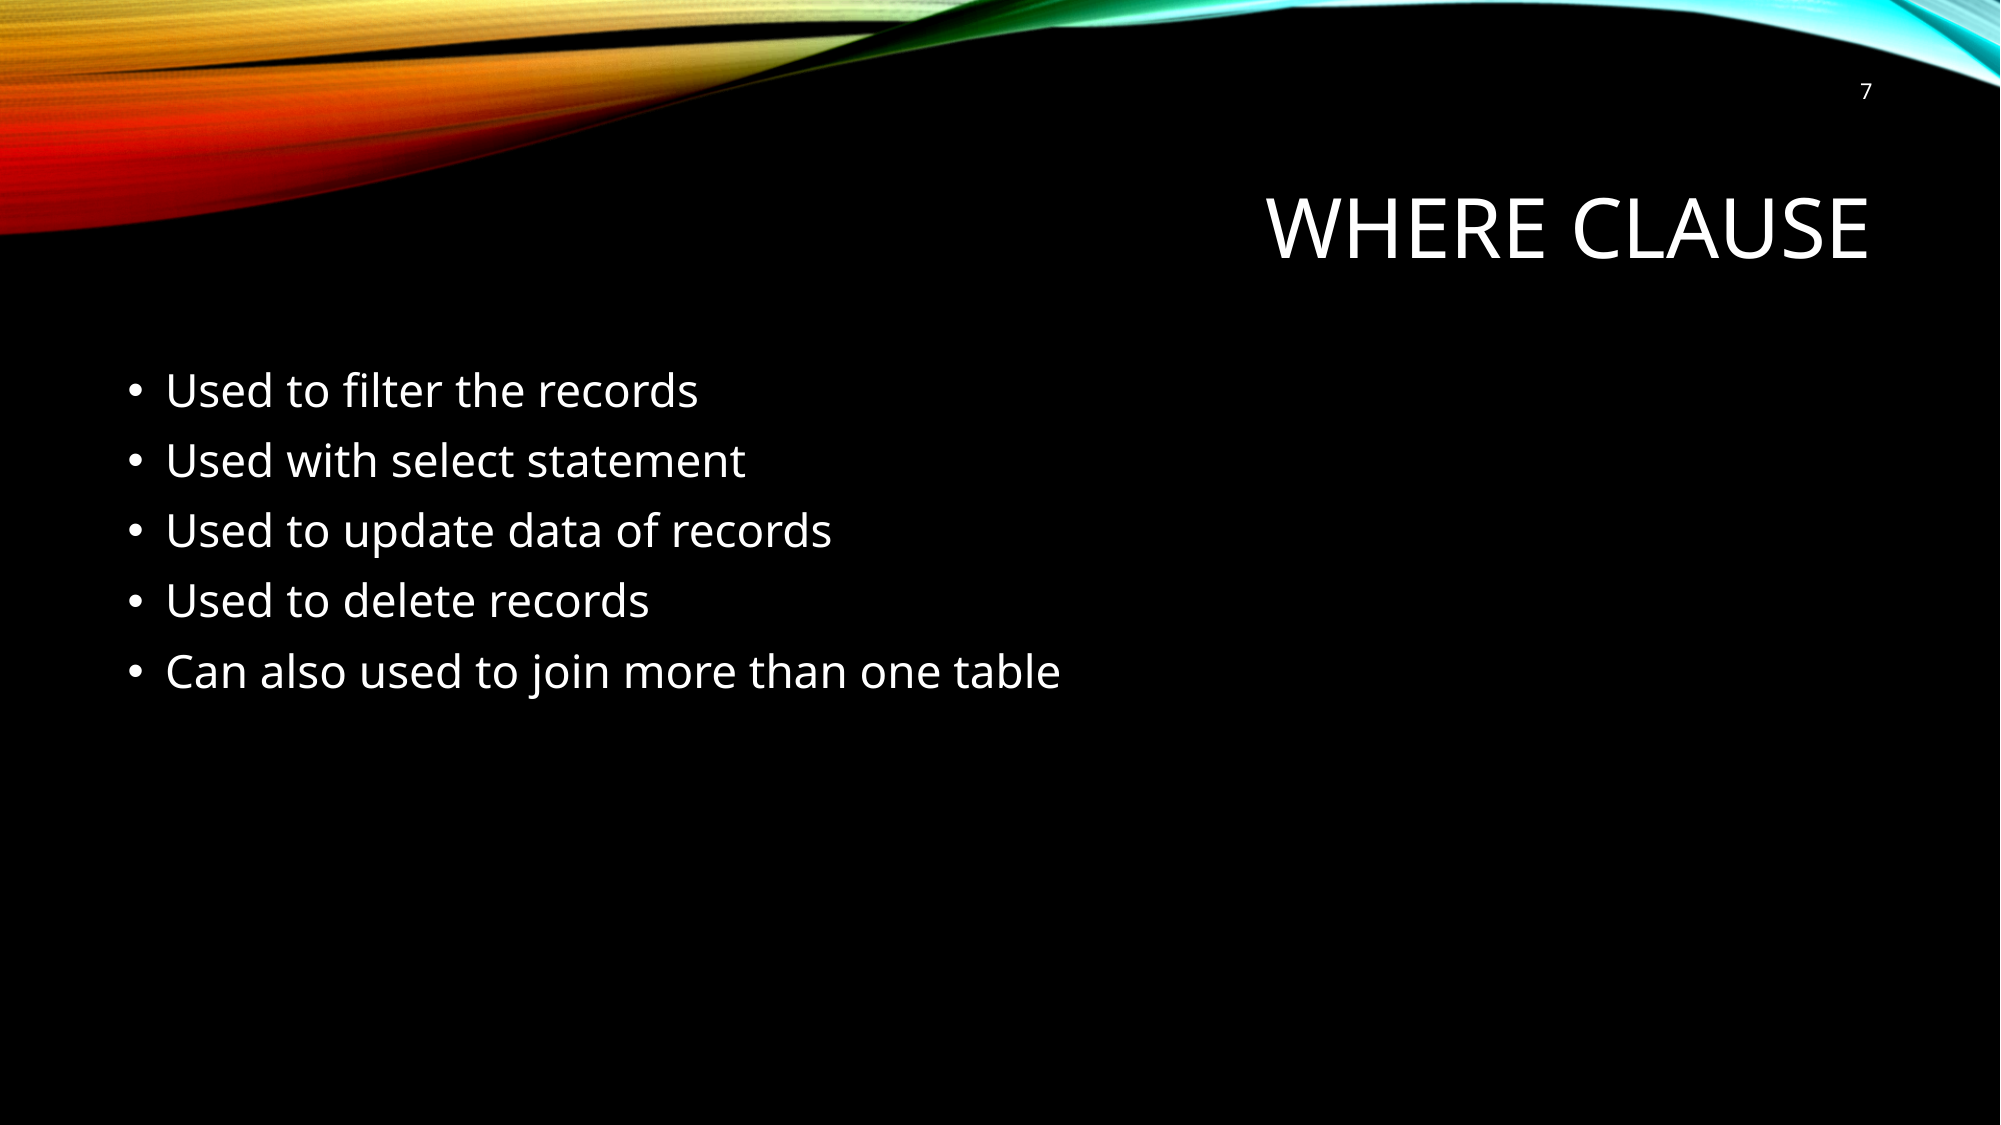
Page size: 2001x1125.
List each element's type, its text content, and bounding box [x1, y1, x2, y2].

slide_number 7 [1437, 62, 1888, 123]
picture [0, 0, 2000, 237]
list Used to filter the records Used with select statement Used to update data of records Used to delete records Can also used to join more than one table [112, 360, 1888, 1021]
title Where Clause [474, 125, 1888, 338]
